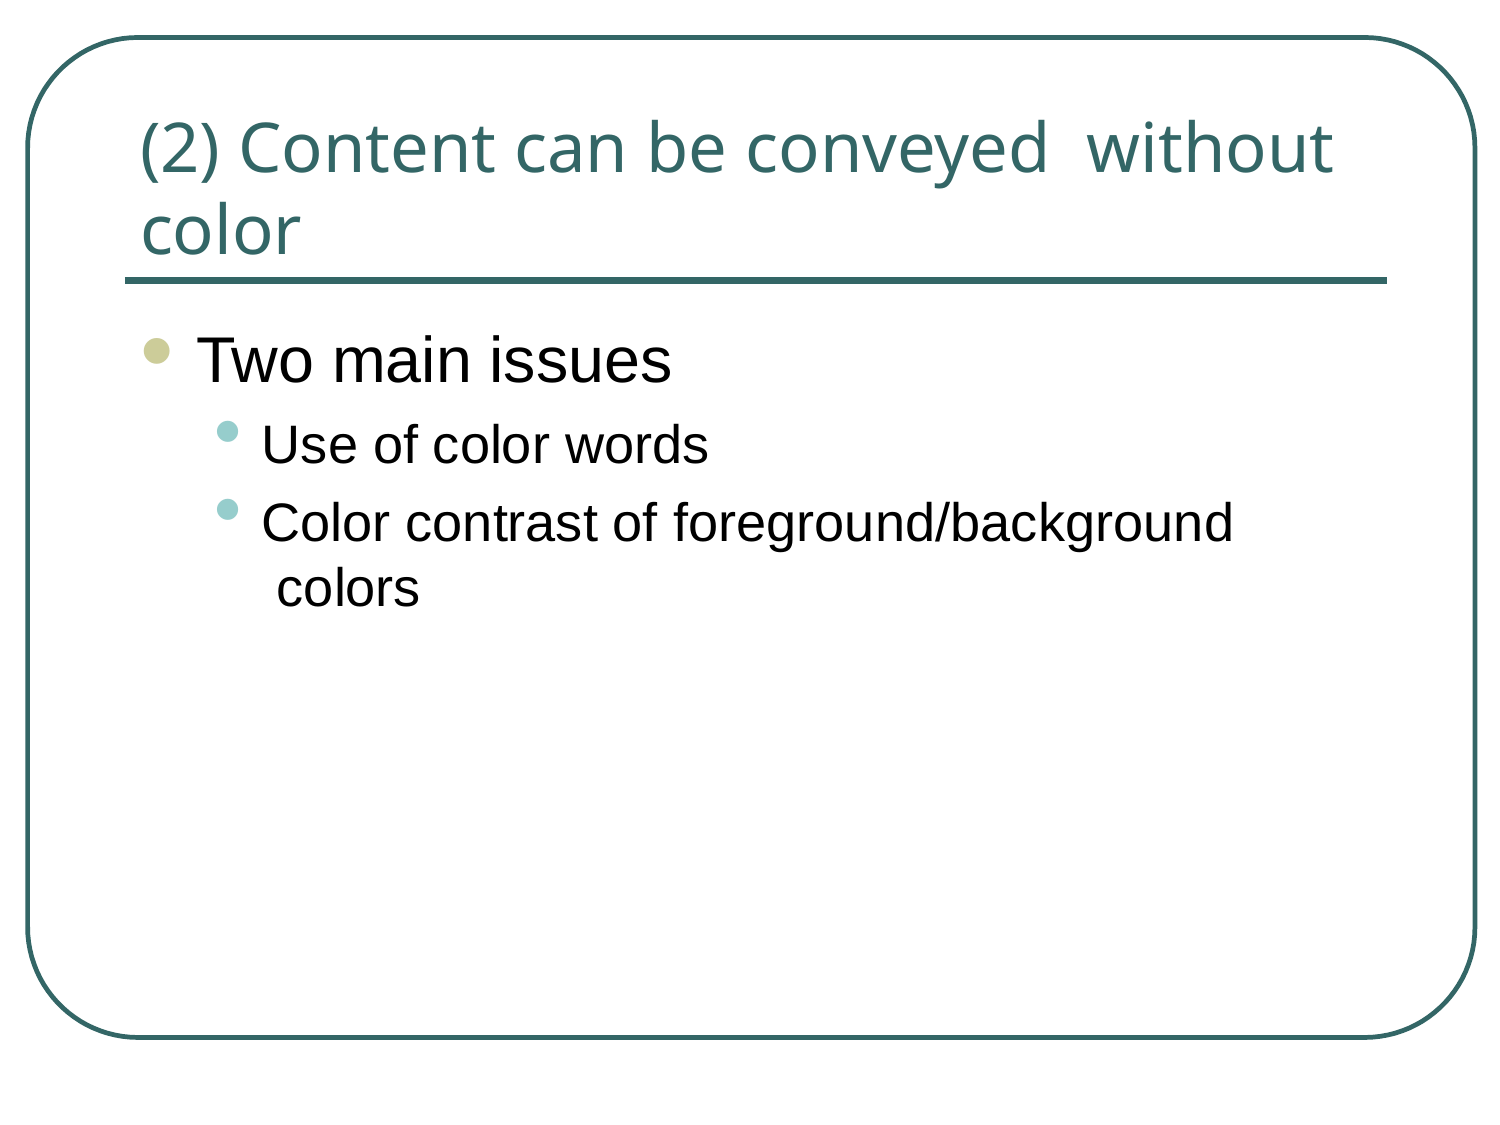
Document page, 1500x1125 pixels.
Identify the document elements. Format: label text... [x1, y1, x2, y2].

title (2) Content can be conveyed without color [137, 101, 1362, 292]
text_box Two main issues Use of color words Color contrast of foreground/background colors [137, 316, 1238, 617]
